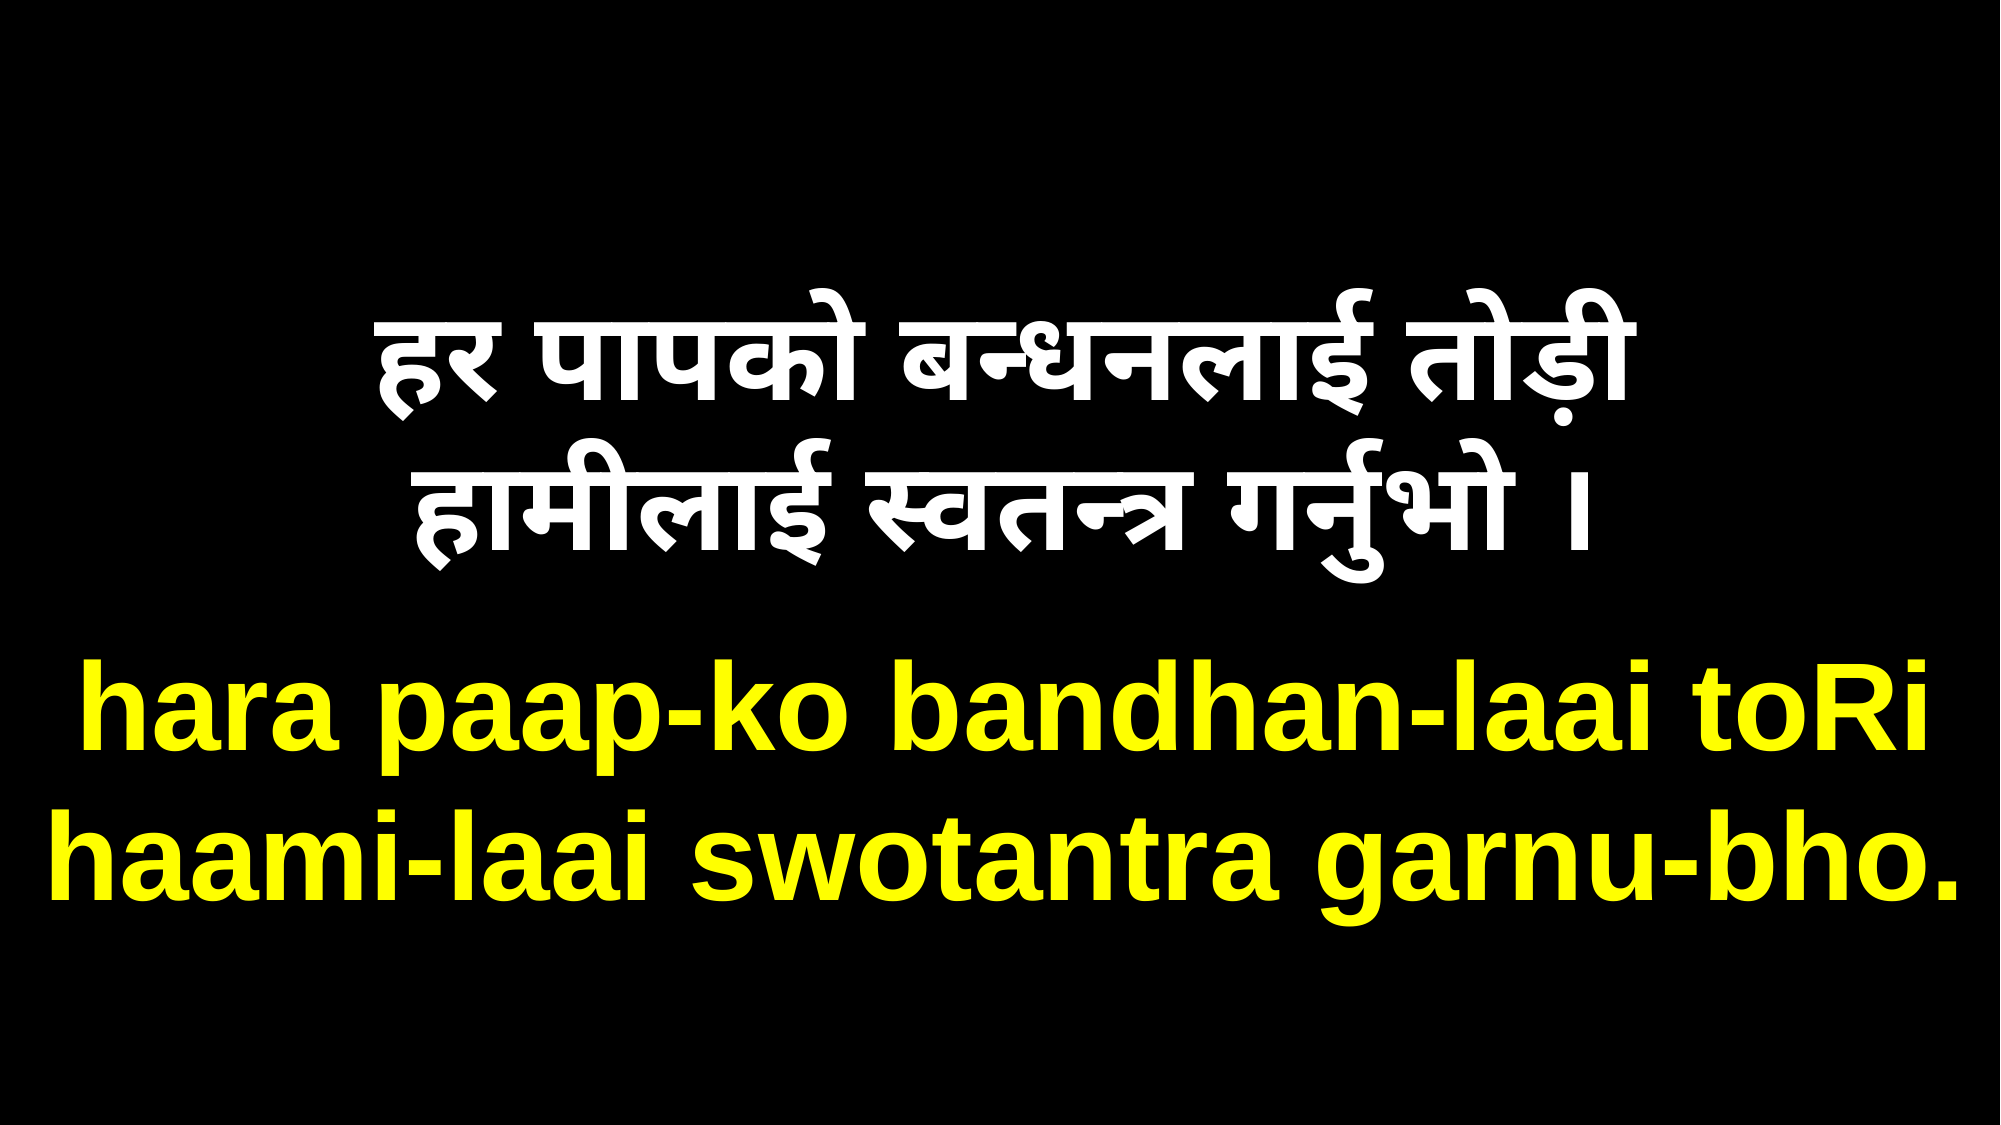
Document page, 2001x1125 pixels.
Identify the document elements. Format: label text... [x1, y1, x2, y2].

text_box हर पापको बन्धनलाई तोड़ी हामीलाई स्वतन्त्र गर्नुभो । hara paap-ko bandhan-laai toRi haami-laai swotantra garnu-bho. [37, 269, 1974, 932]
